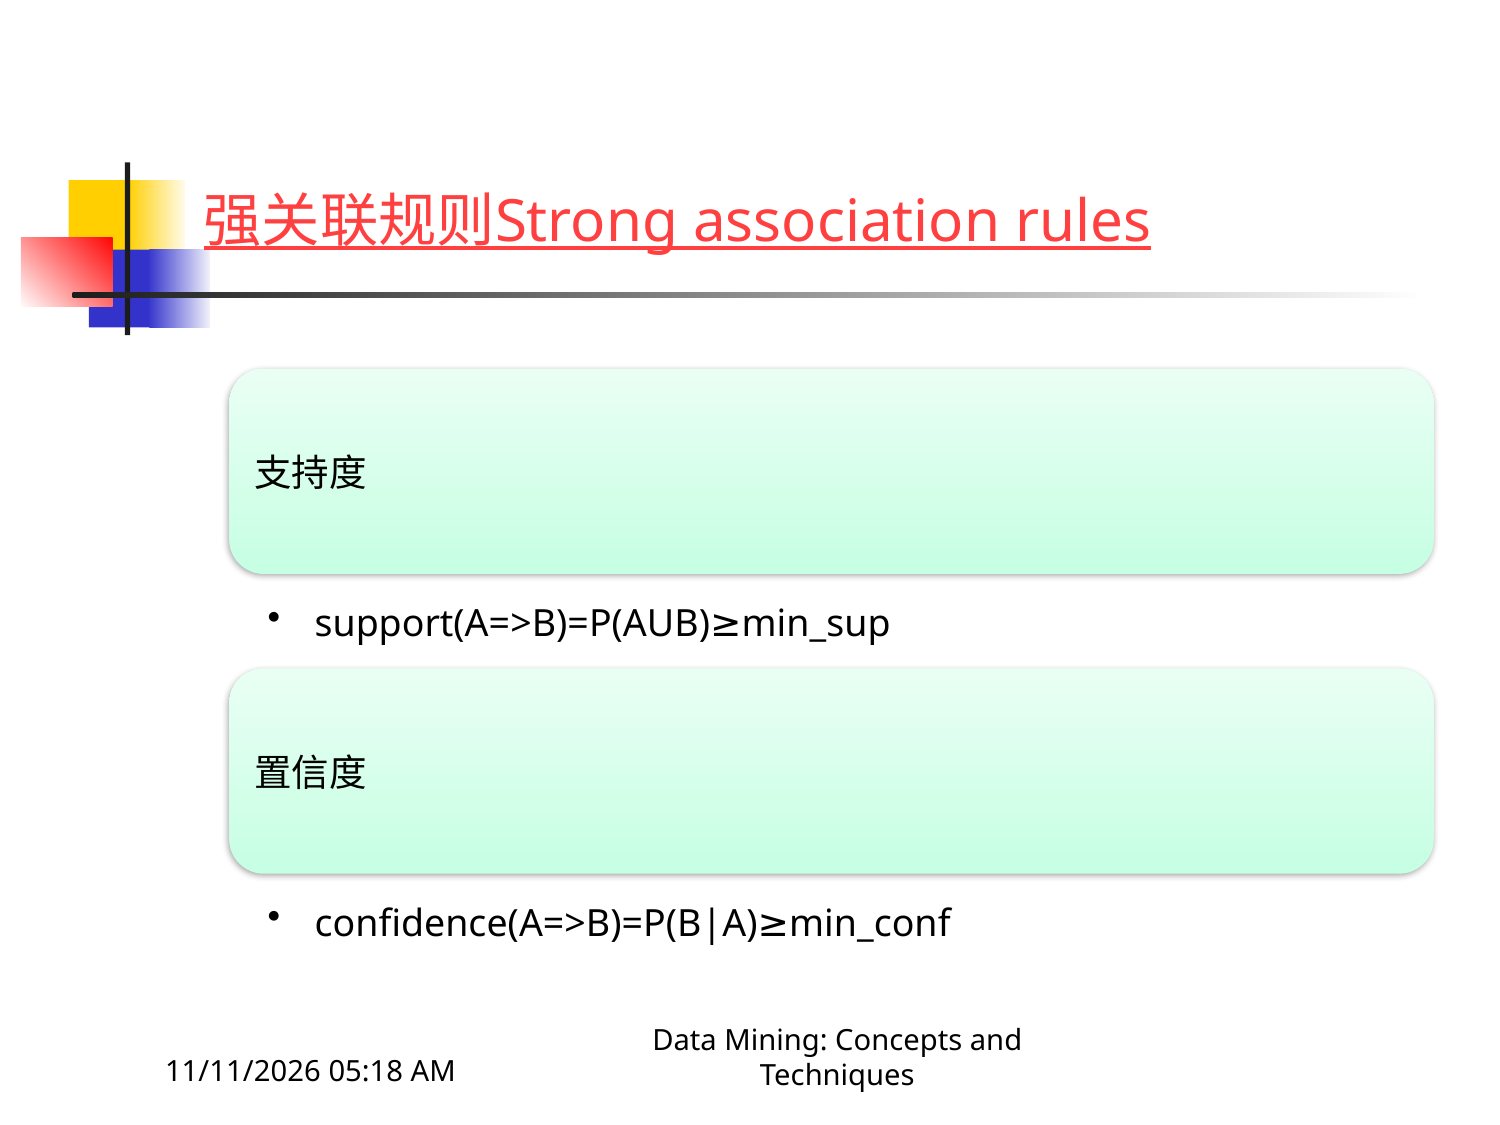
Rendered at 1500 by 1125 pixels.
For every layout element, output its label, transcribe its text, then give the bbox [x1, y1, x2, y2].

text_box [229, 368, 1434, 969]
footer Data Mining: Concepts and Techniques [599, 1023, 1076, 1100]
title 强关联规则Strong association rules [188, 34, 1468, 276]
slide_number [149, 1023, 504, 1100]
